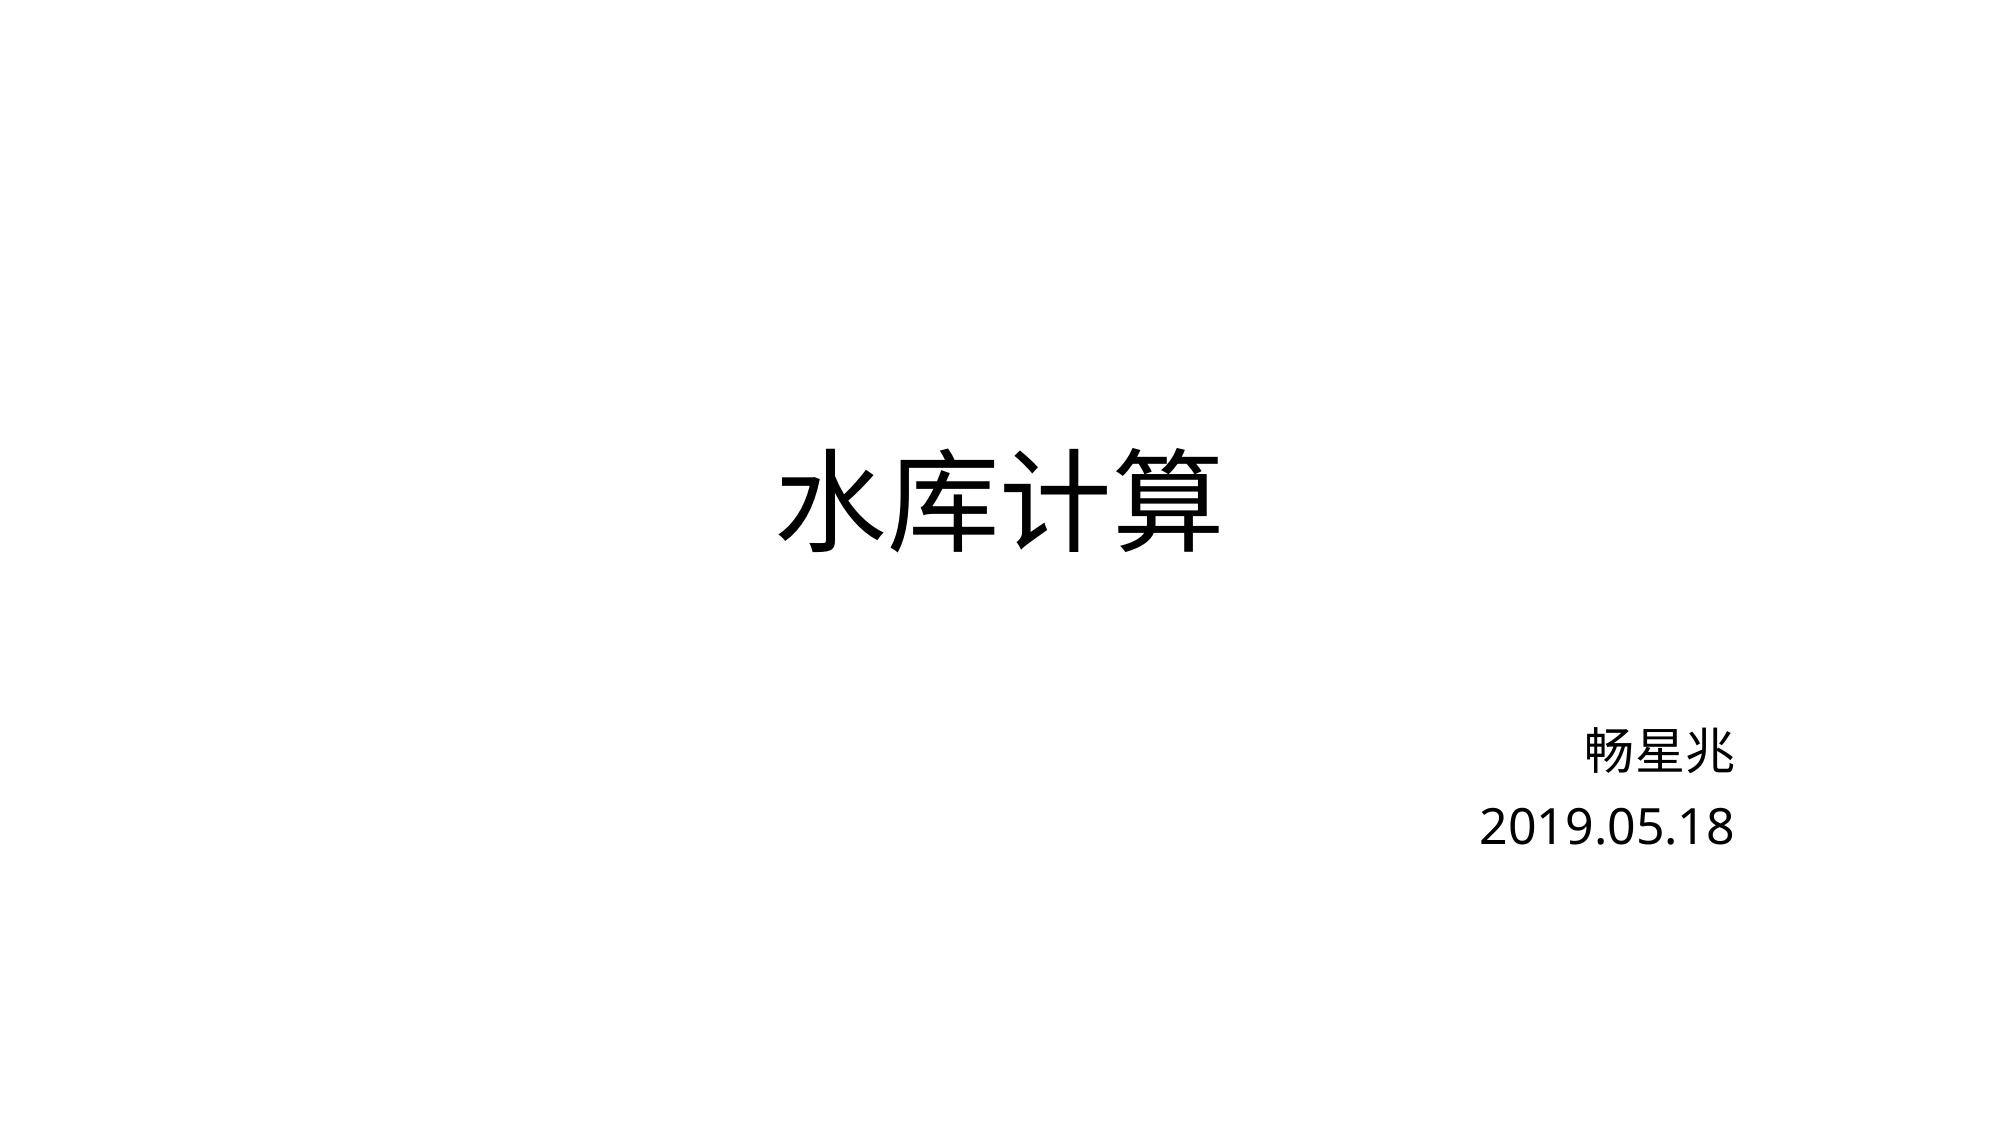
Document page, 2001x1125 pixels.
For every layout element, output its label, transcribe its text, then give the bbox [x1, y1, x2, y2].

subtitle 畅星兆 2019.05.18 [249, 590, 1750, 863]
title 水库计算 [249, 184, 1750, 576]
